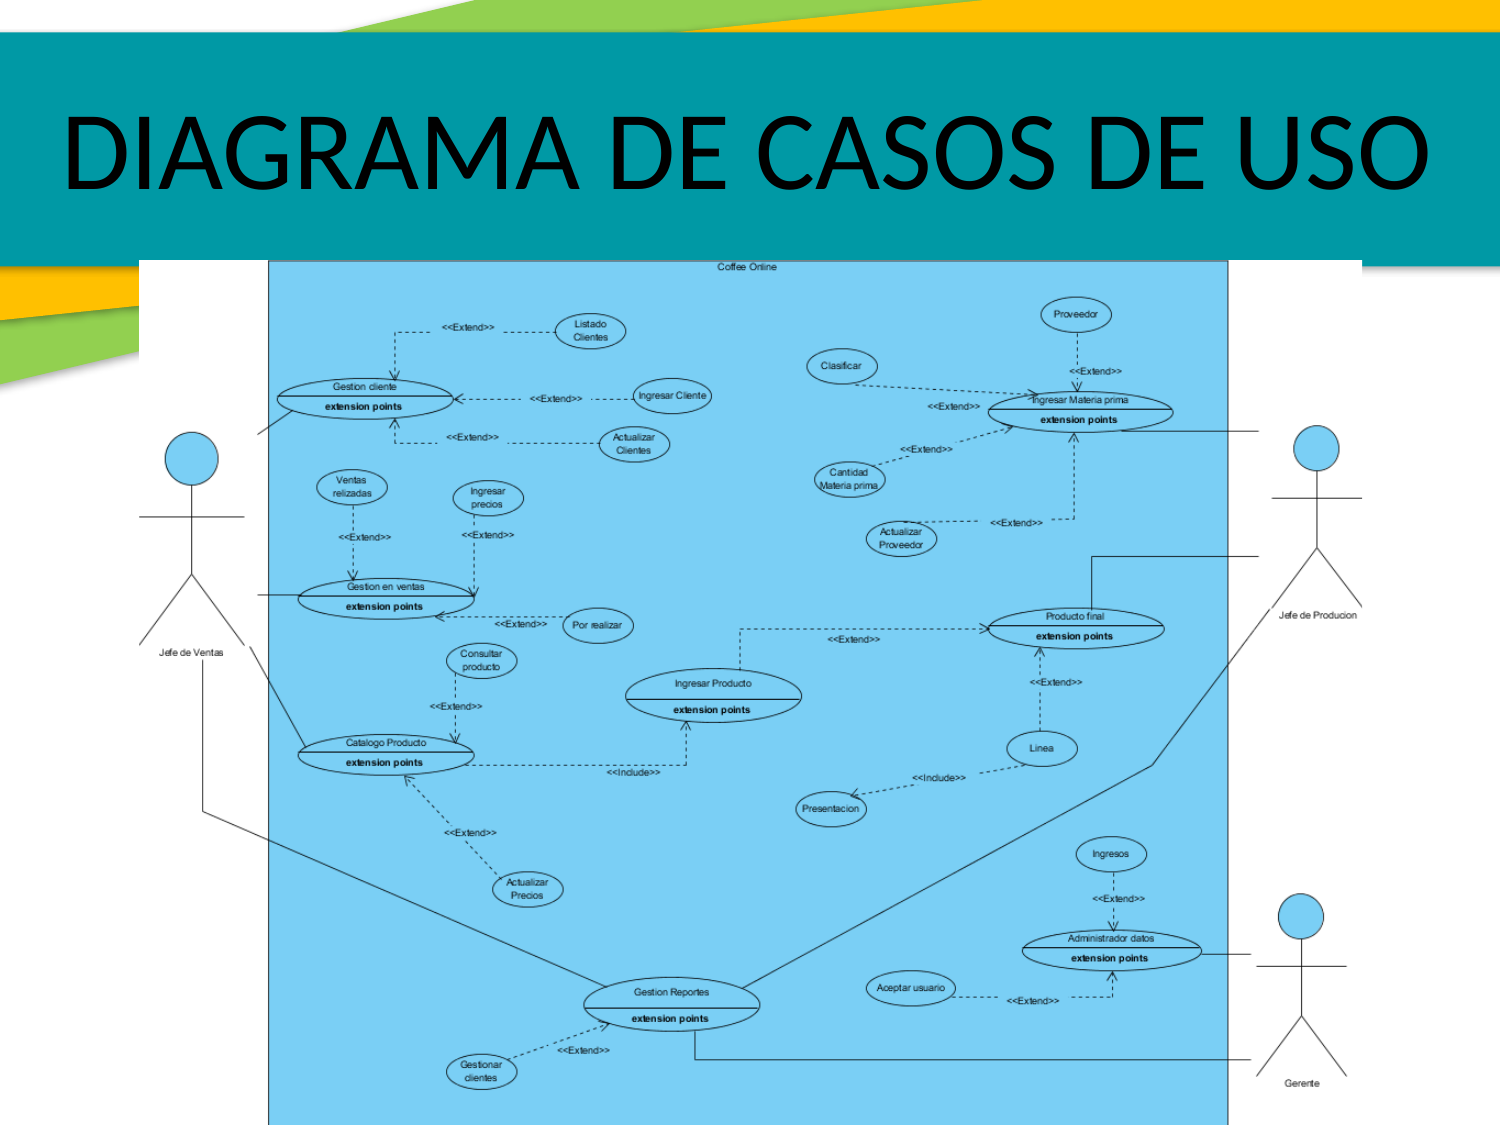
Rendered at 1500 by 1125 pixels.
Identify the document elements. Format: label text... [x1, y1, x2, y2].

text_box DIAGRAMA DE CASOS DE USO [46, 69, 1474, 219]
picture [138, 259, 1363, 1125]
